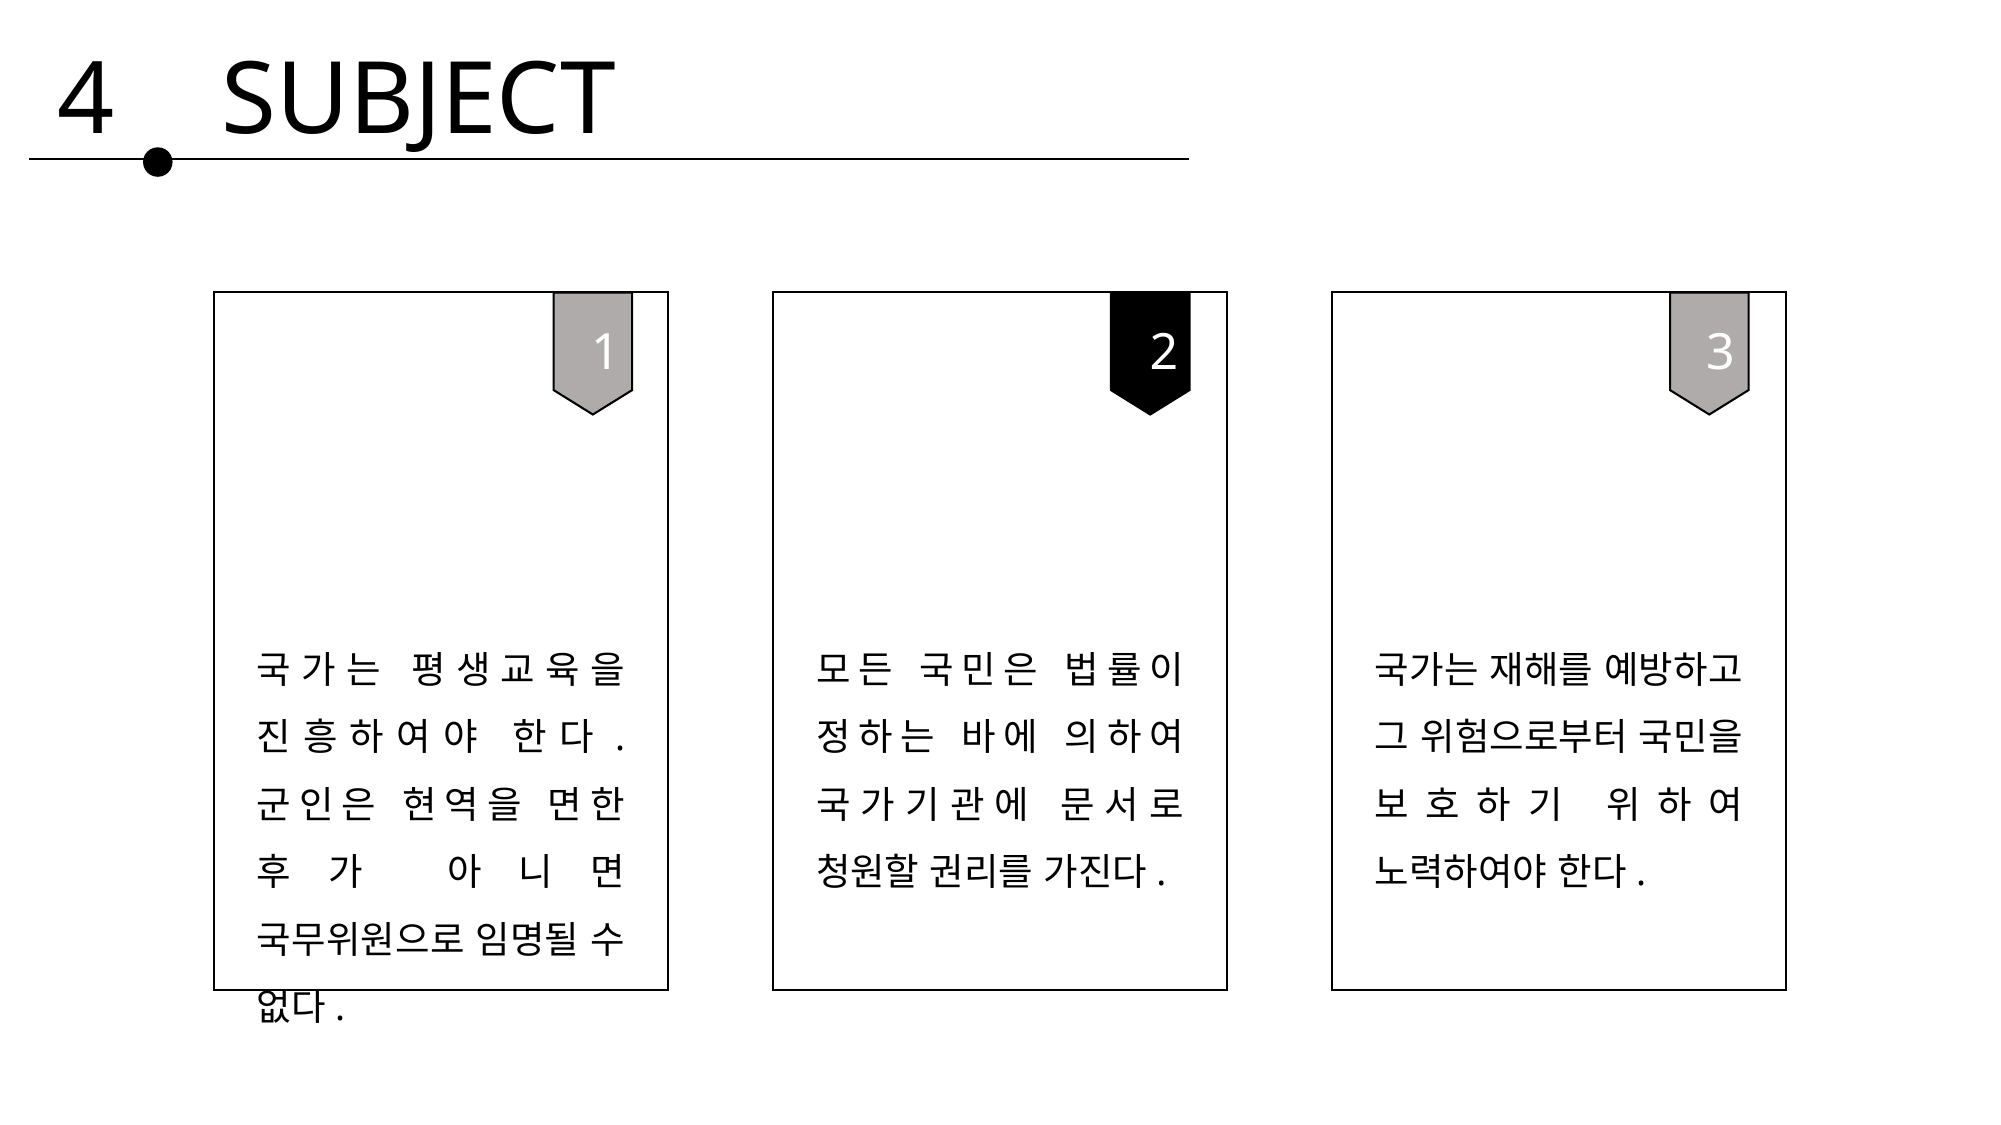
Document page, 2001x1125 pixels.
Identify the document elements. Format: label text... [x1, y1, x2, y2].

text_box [773, 292, 1227, 991]
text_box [1332, 292, 1786, 991]
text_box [29, 147, 1190, 177]
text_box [214, 292, 668, 991]
text_box 국가는 평생교육을 진흥하여야 한다. 군인은 현역을 면한 후가 아니면 국무위원으로 임명될 수 없다. [242, 991, 640, 1036]
text_box 4 [42, 25, 130, 147]
text_box SUBJECT [206, 25, 631, 147]
